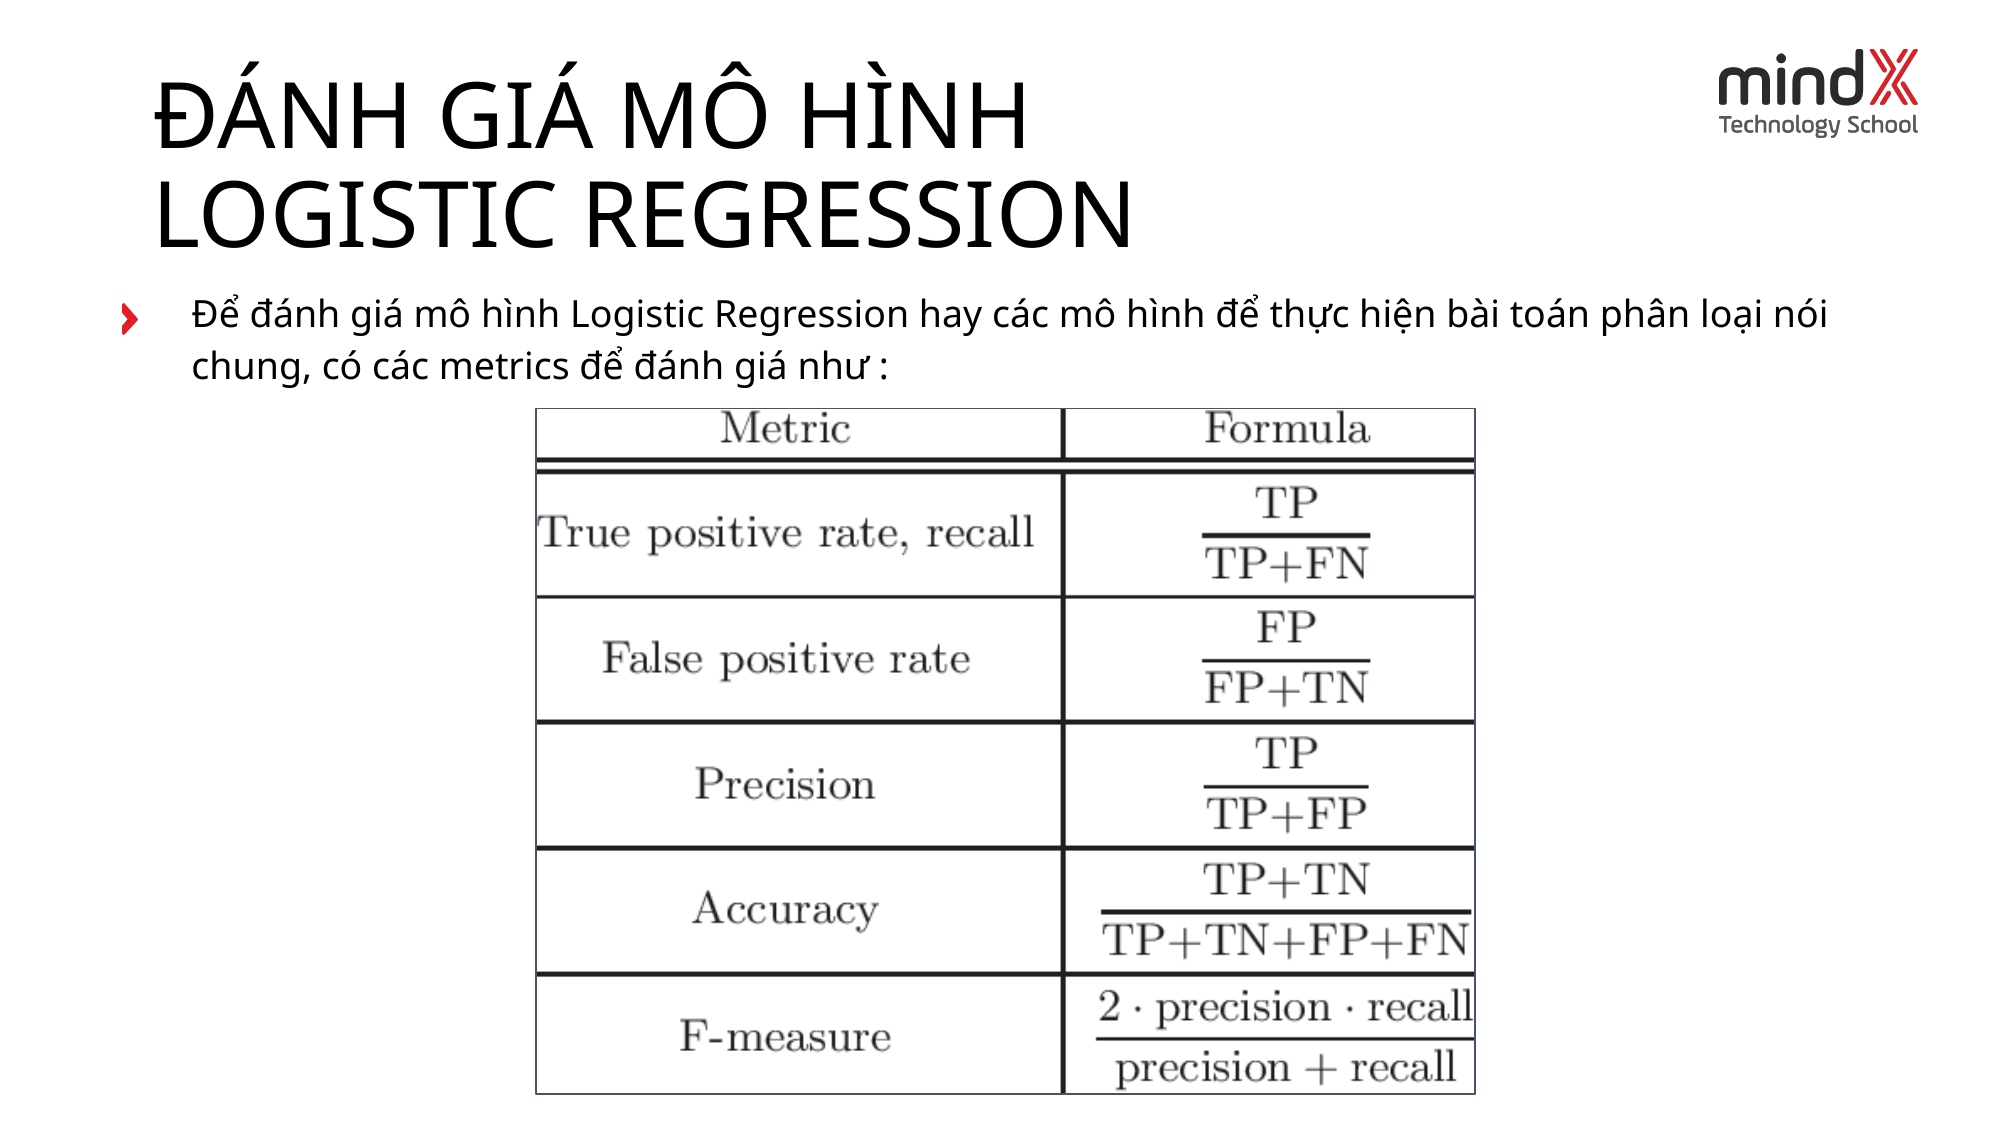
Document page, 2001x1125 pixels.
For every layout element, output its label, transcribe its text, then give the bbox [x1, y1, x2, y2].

picture [536, 409, 1475, 1094]
title ĐÁNH GIÁ MÔ HÌNH LOGISTIC REGRESSION [137, 59, 1863, 278]
text_box Để đánh giá mô hình Logistic Regression hay các mô hình để thực hiện bài toán phân loại nói chung, có các metrics để đánh giá như : [176, 268, 1863, 1077]
picture [122, 303, 138, 335]
picture [1719, 49, 1918, 138]
